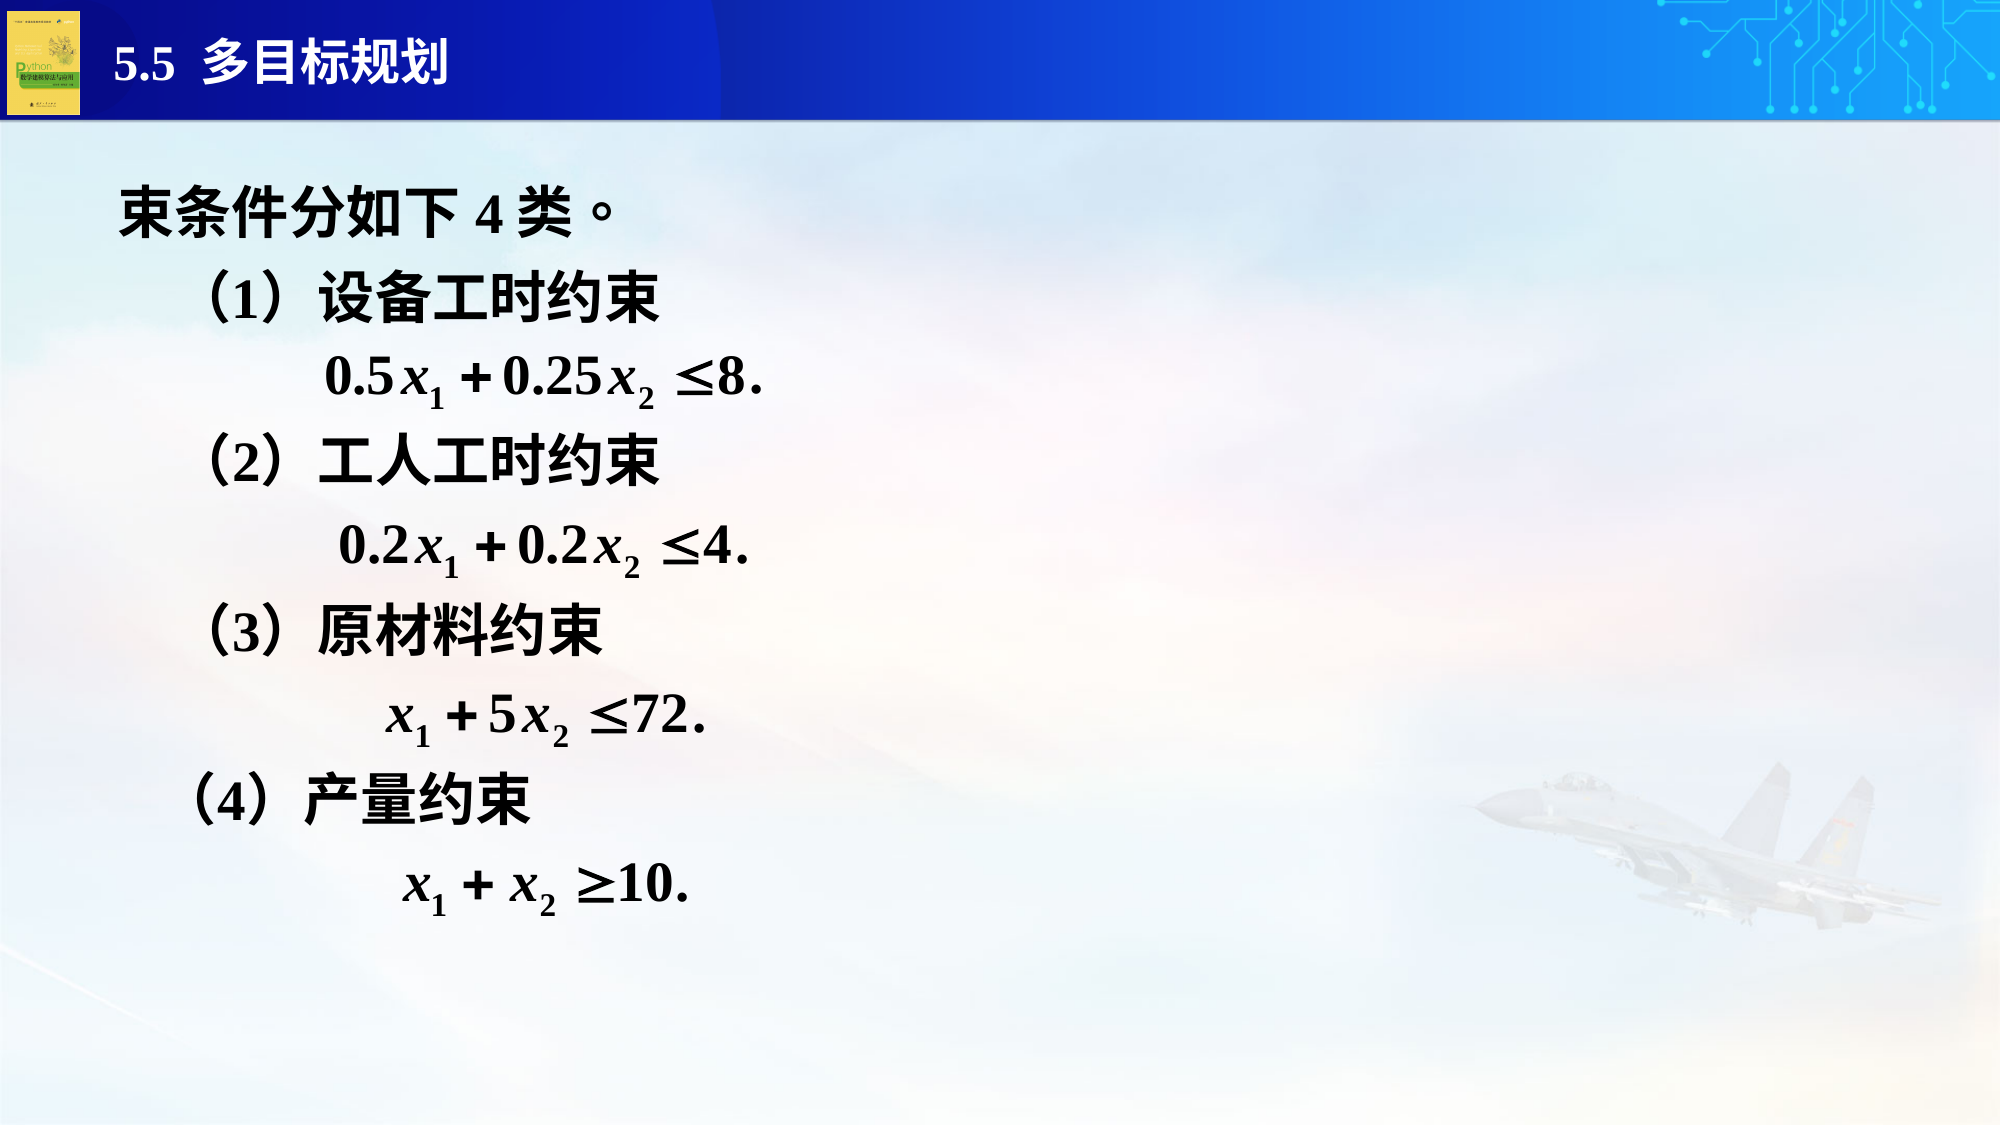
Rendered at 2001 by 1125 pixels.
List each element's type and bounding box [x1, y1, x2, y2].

text_box [117, 171, 1907, 1053]
picture [0, 0, 2000, 1125]
